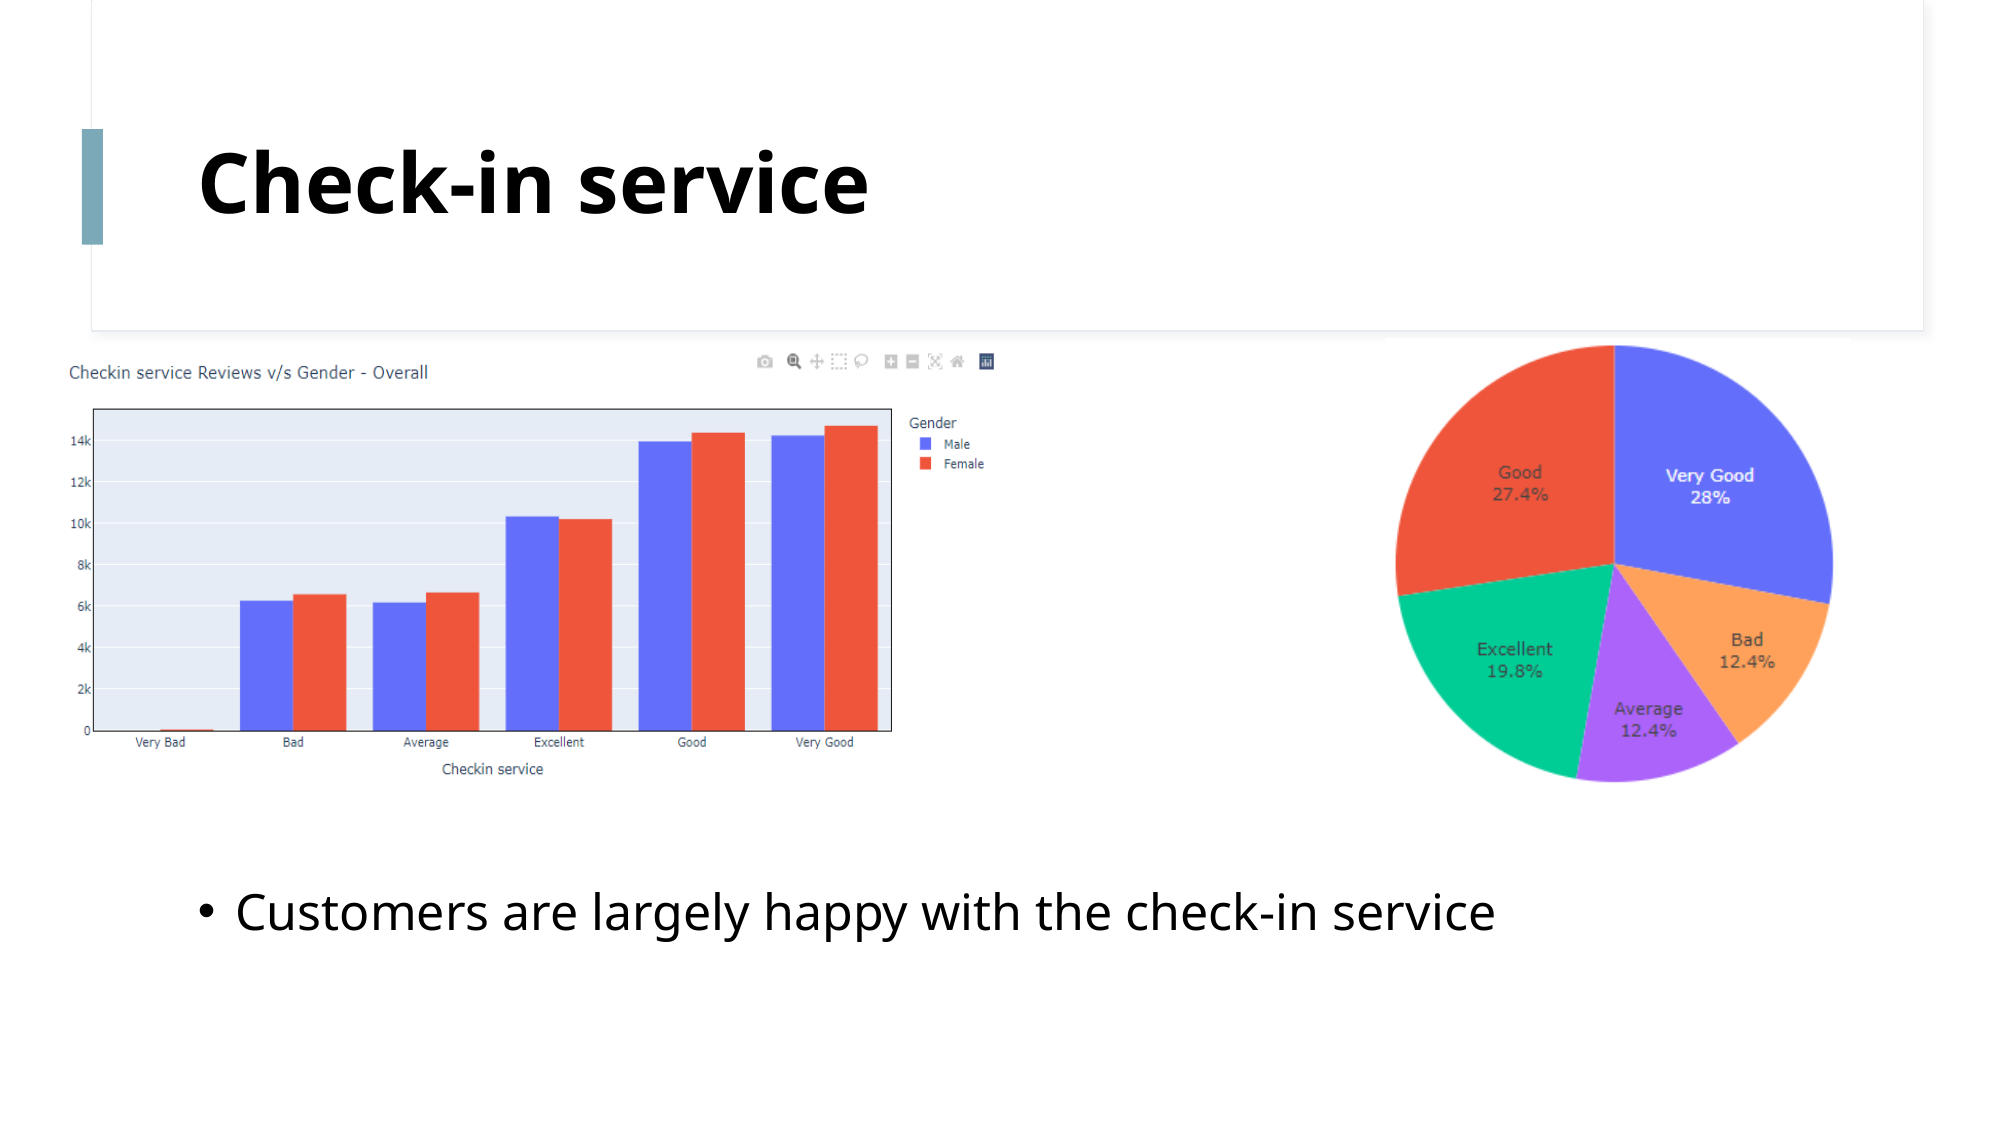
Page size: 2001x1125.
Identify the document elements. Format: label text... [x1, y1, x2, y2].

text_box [62, 350, 1000, 787]
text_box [1385, 338, 1851, 787]
list Customers are largely happy with the check-in service [183, 866, 1851, 1013]
title Check-in service [183, 90, 1851, 284]
